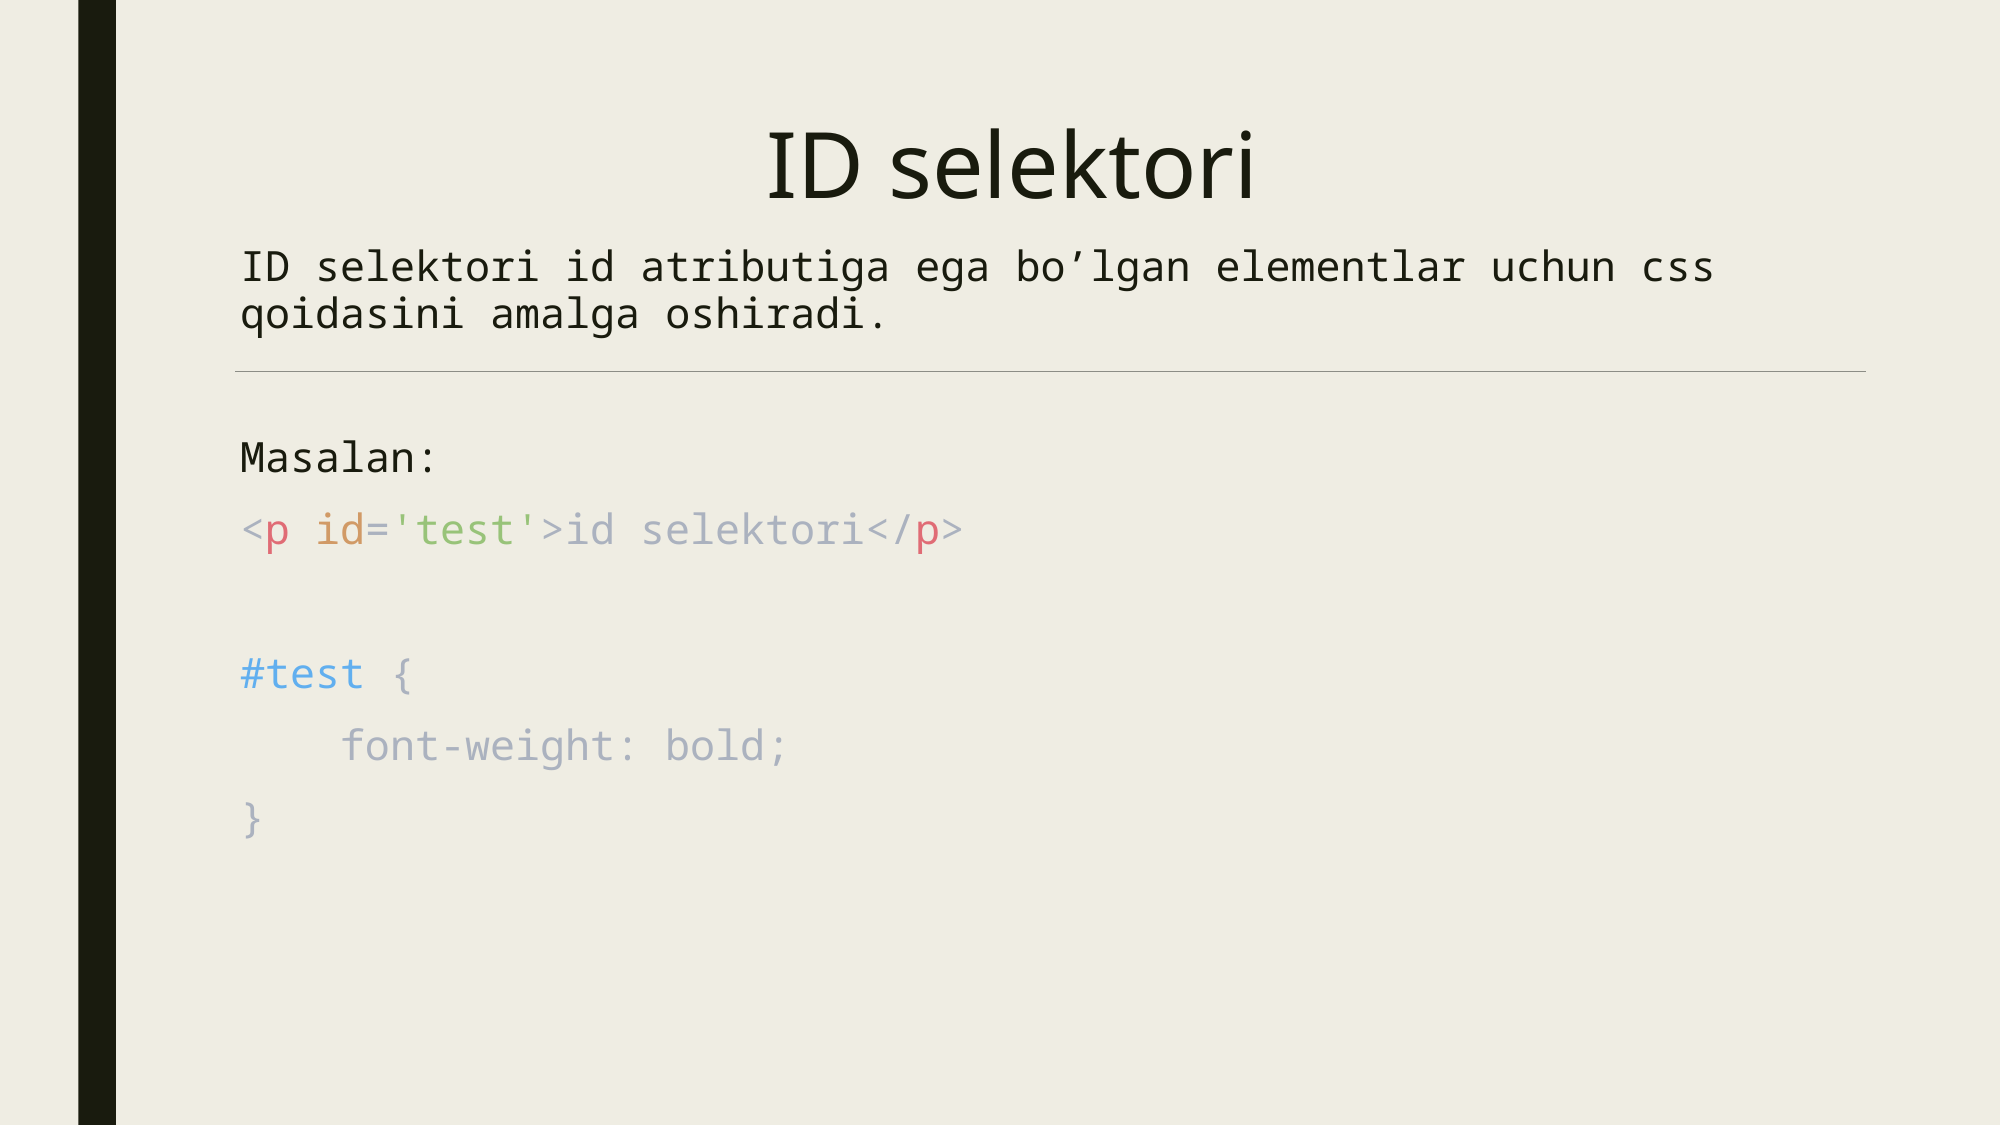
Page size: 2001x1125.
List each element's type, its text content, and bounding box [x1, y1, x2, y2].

list ID selektori id atributiga ega bo’lgan elementlar uchun css qoidasini amalga oshiradi. Masalan: <p id='test'>id selektori</p> #test { font-weight: bold; } [225, 236, 1875, 1050]
title ID selektori [225, 112, 1800, 236]
